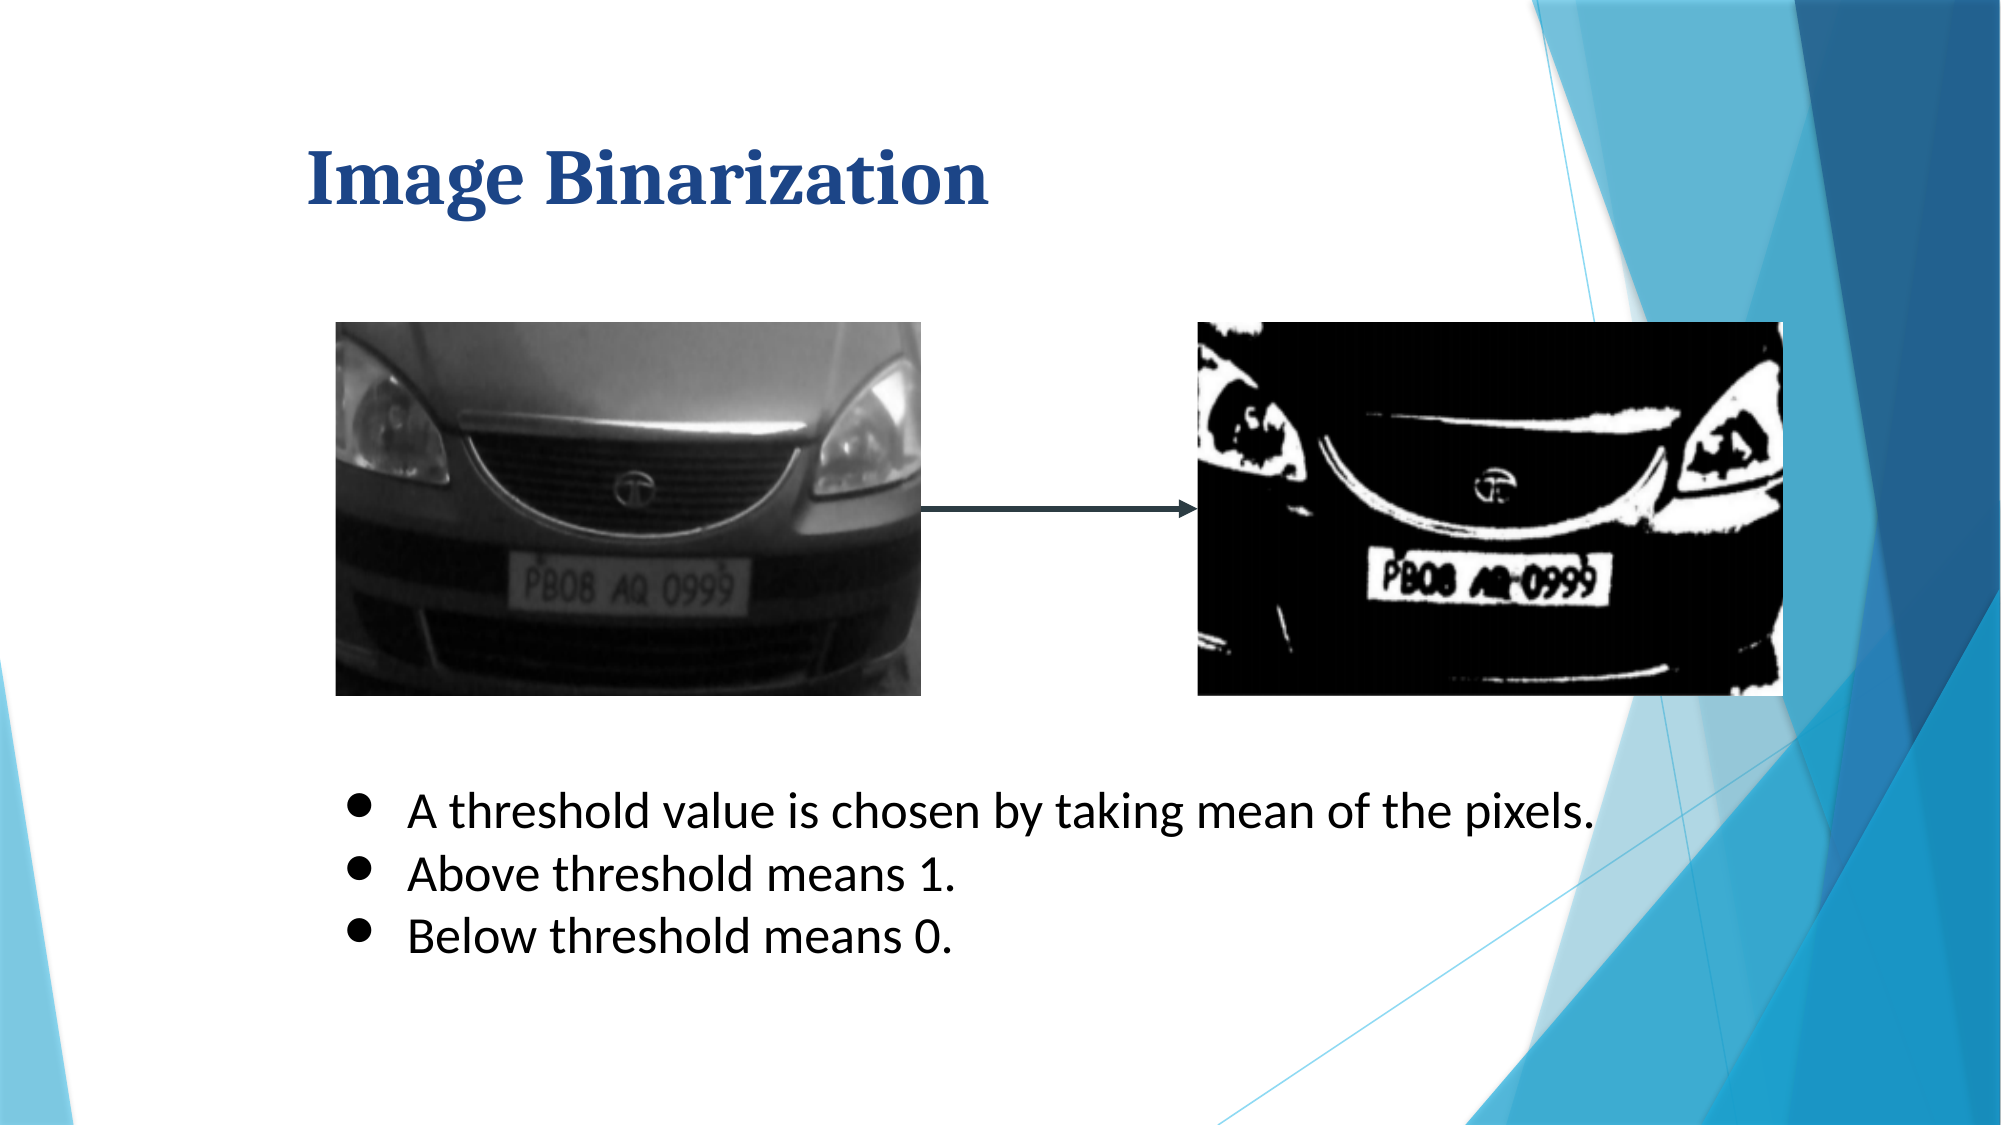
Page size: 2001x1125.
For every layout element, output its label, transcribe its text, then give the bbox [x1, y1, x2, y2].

text_box A threshold value is chosen by taking mean of the pixels. Above threshold means 1. Below threshold means 0. [317, 761, 1783, 1013]
picture [1197, 321, 1784, 696]
picture [335, 321, 922, 696]
list Image Binarization [291, 136, 2000, 889]
